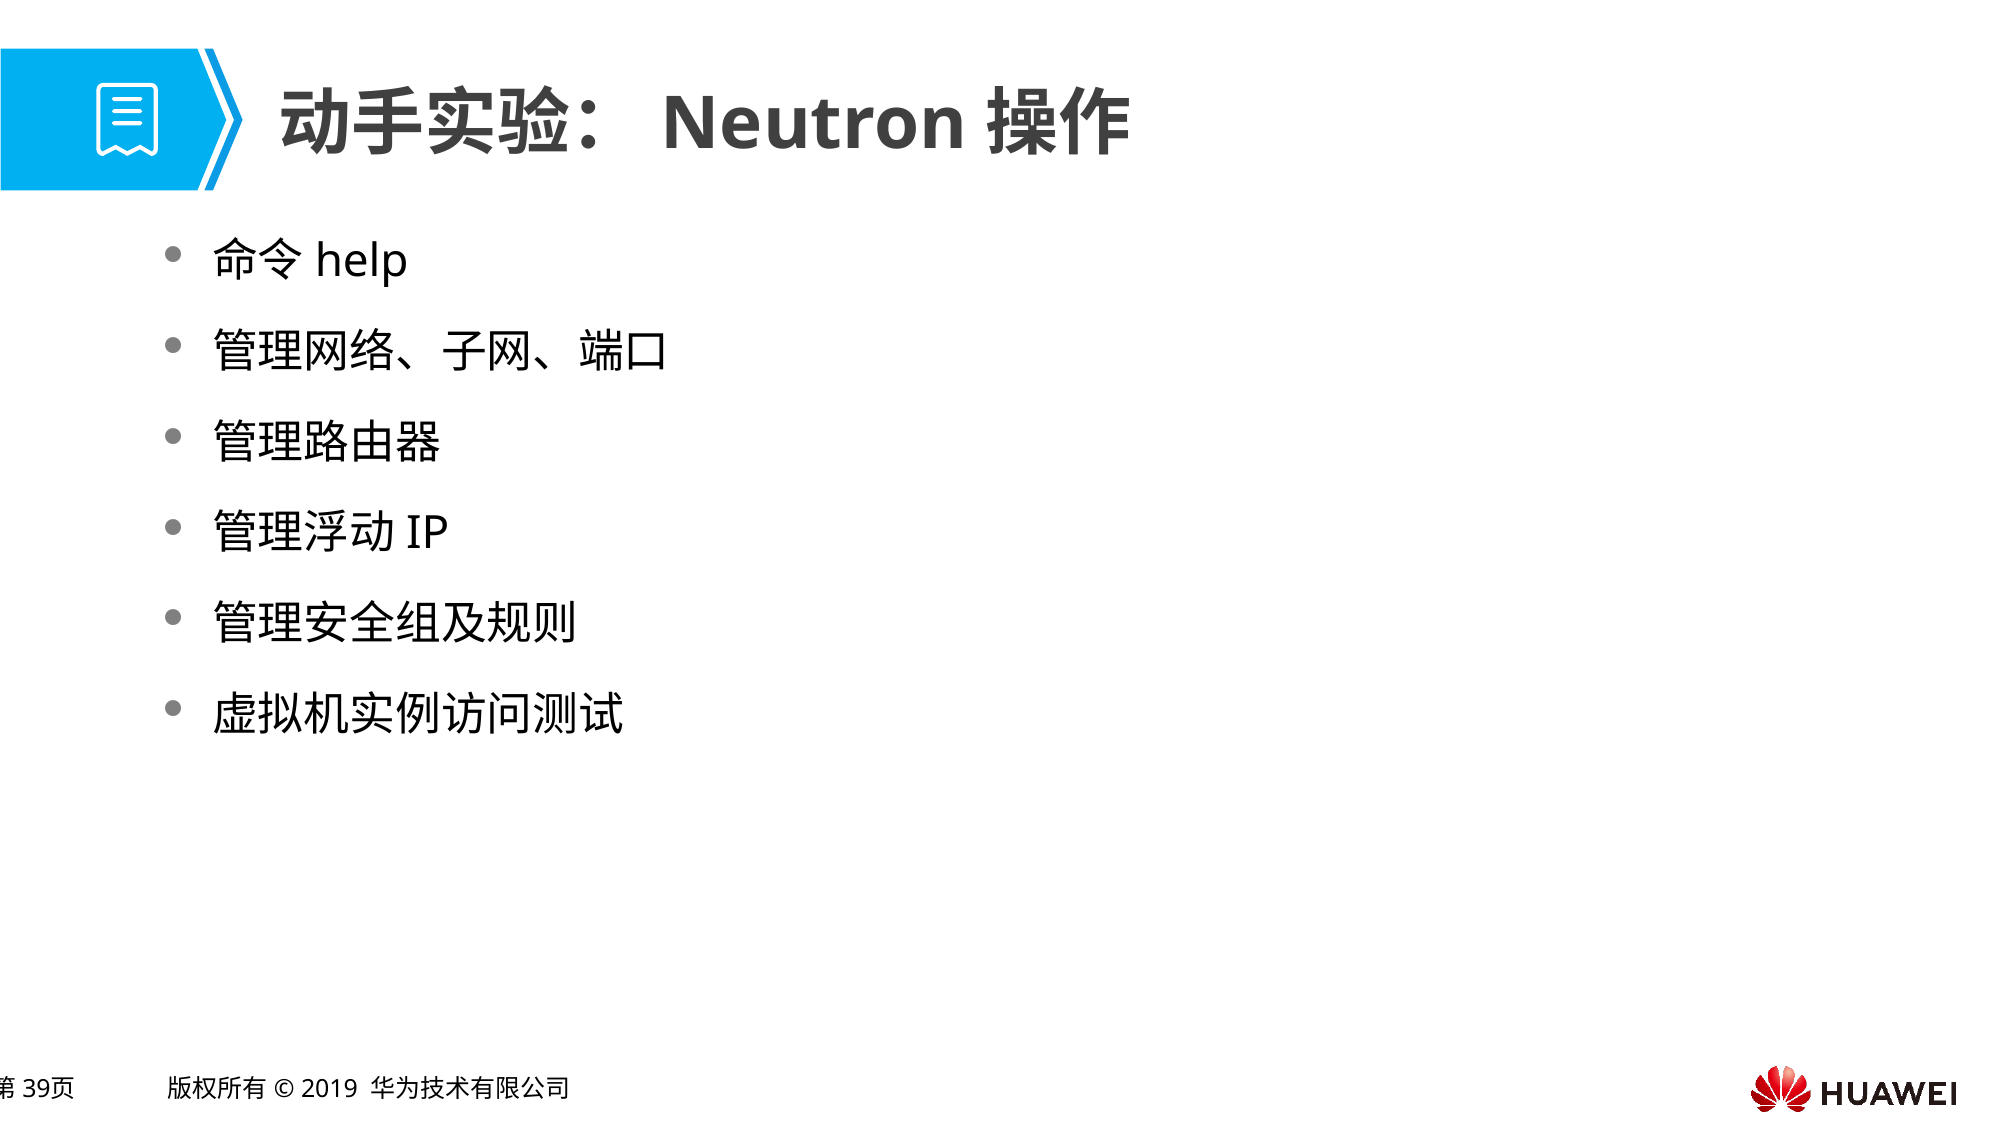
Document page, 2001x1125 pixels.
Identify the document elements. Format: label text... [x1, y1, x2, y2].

title 动手实验：Neutron操作 [261, 67, 1875, 173]
list 命令help 管理网络、子网、端口 管理路由器 管理浮动IP 管理安全组及规则 虚拟机实例访问测试 [149, 202, 1883, 971]
picture [1751, 1066, 1956, 1112]
